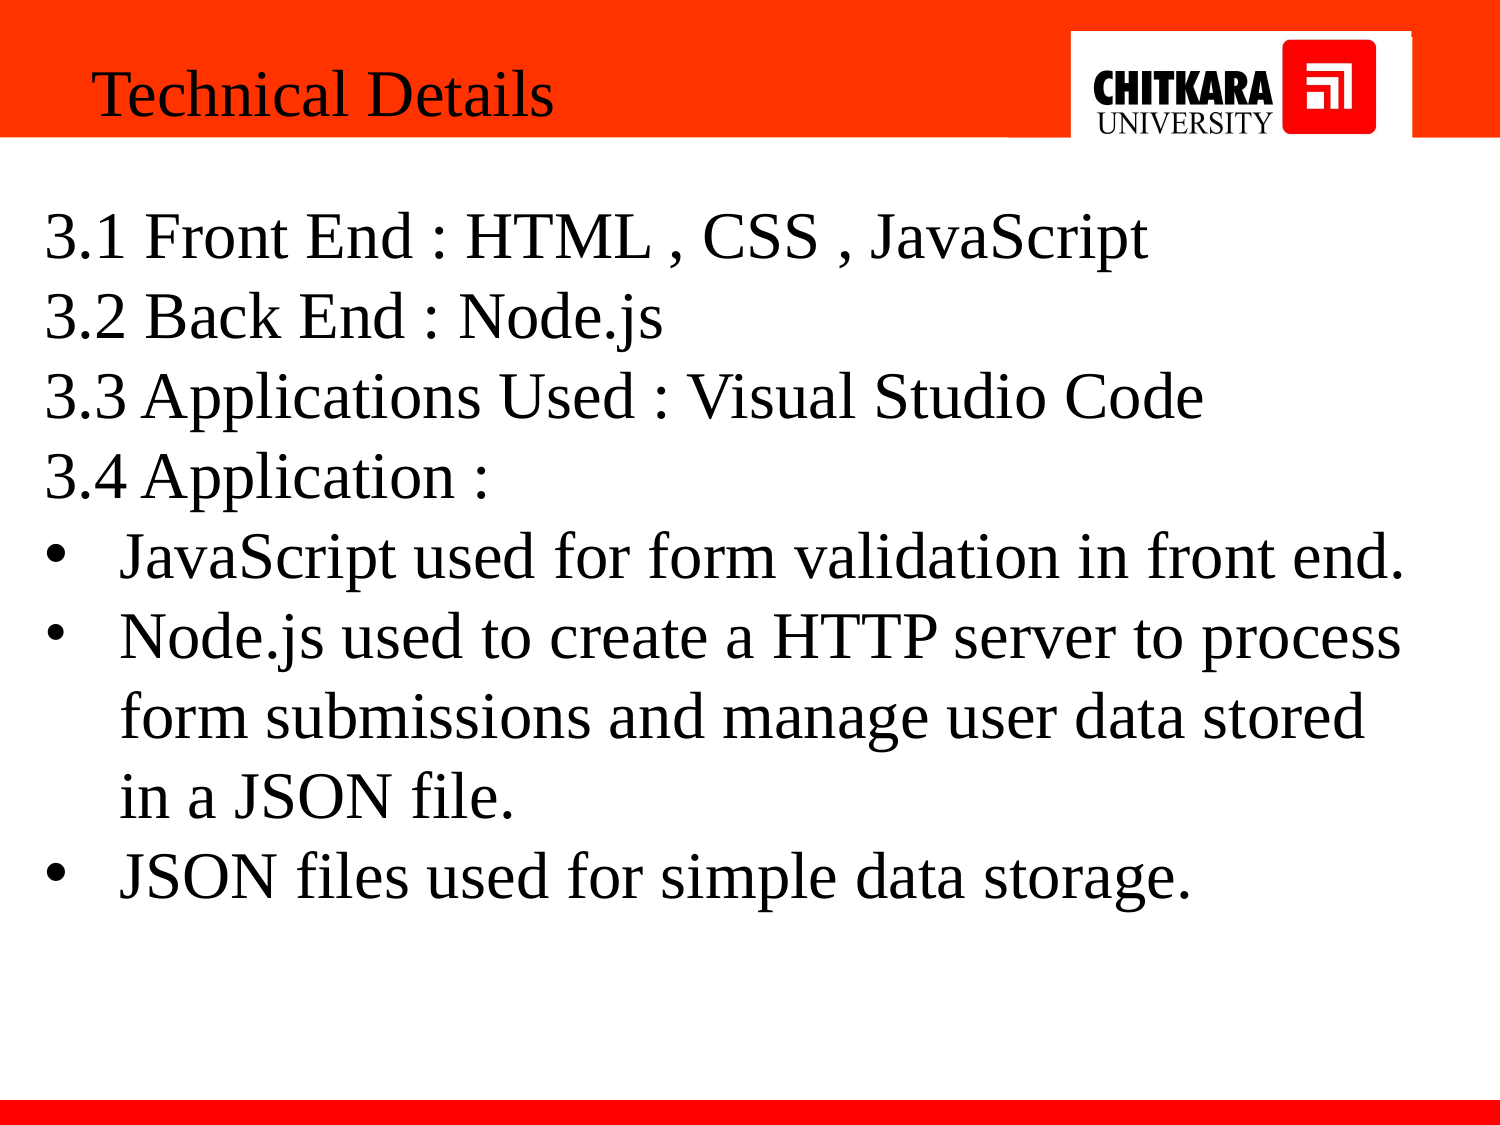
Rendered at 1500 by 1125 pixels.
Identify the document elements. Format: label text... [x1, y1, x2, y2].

picture [1074, 37, 1391, 138]
text_box Technical Details [76, 42, 963, 138]
text_box 3.1 Front End : HTML , CSS , JavaScript 3.2 Back End : Node.js 3.3 Applications Used : Visual Studio Code 3.4 Application : JavaScript used for form validation in front end. Node.js used to create a HTTP server to process form submissions and manage user data stored in a JSON file. JSON files used for simple data storage. [29, 184, 1436, 1044]
